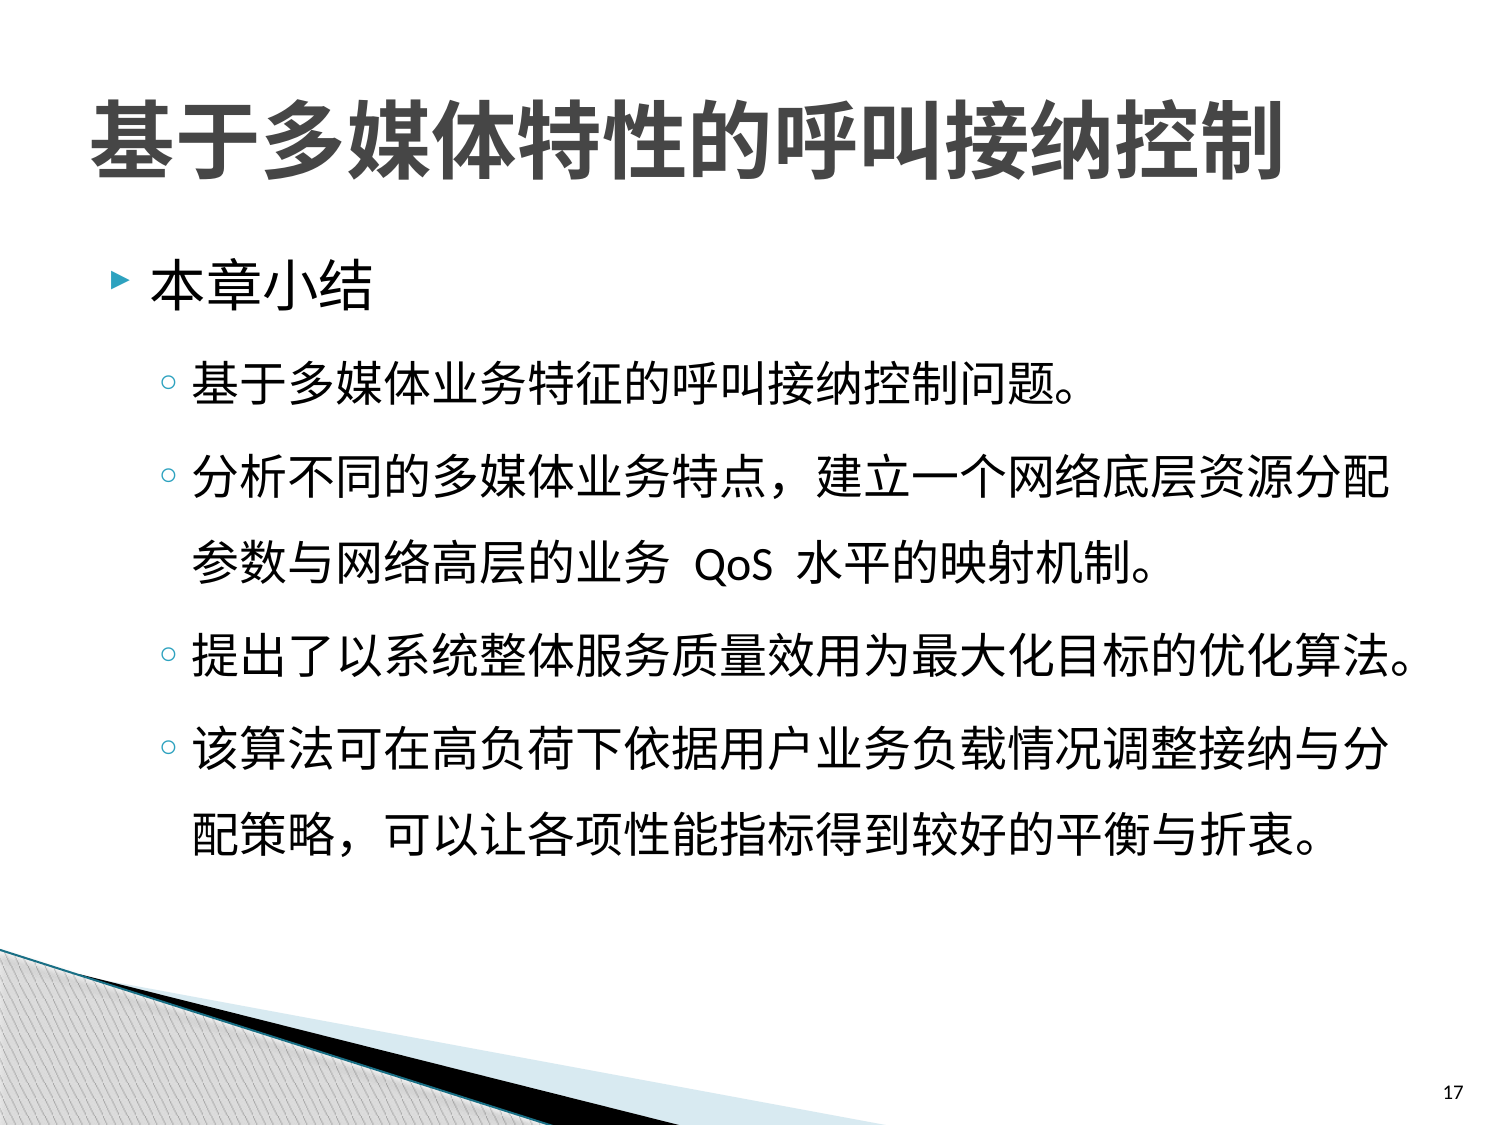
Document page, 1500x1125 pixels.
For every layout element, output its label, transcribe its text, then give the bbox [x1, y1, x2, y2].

list 本章小结 基于多媒体业务特征的呼叫接纳控制问题。 分析不同的多媒体业务特点，建立一个网络底层资源分配参数与网络高层的业务 QoS 水平的映射机制。 提出了以系统整体服务质量效用为最大化目标的优化算法。 该算法可在高负荷下依据用户业务负载情况调整接纳与分配策略，可以让各项性能指标得到较好的平衡与折衷。 [74, 242, 1426, 986]
title 基于多媒体特性的呼叫接纳控制 [75, 45, 1425, 233]
slide_number 17 [1418, 1051, 1479, 1112]
